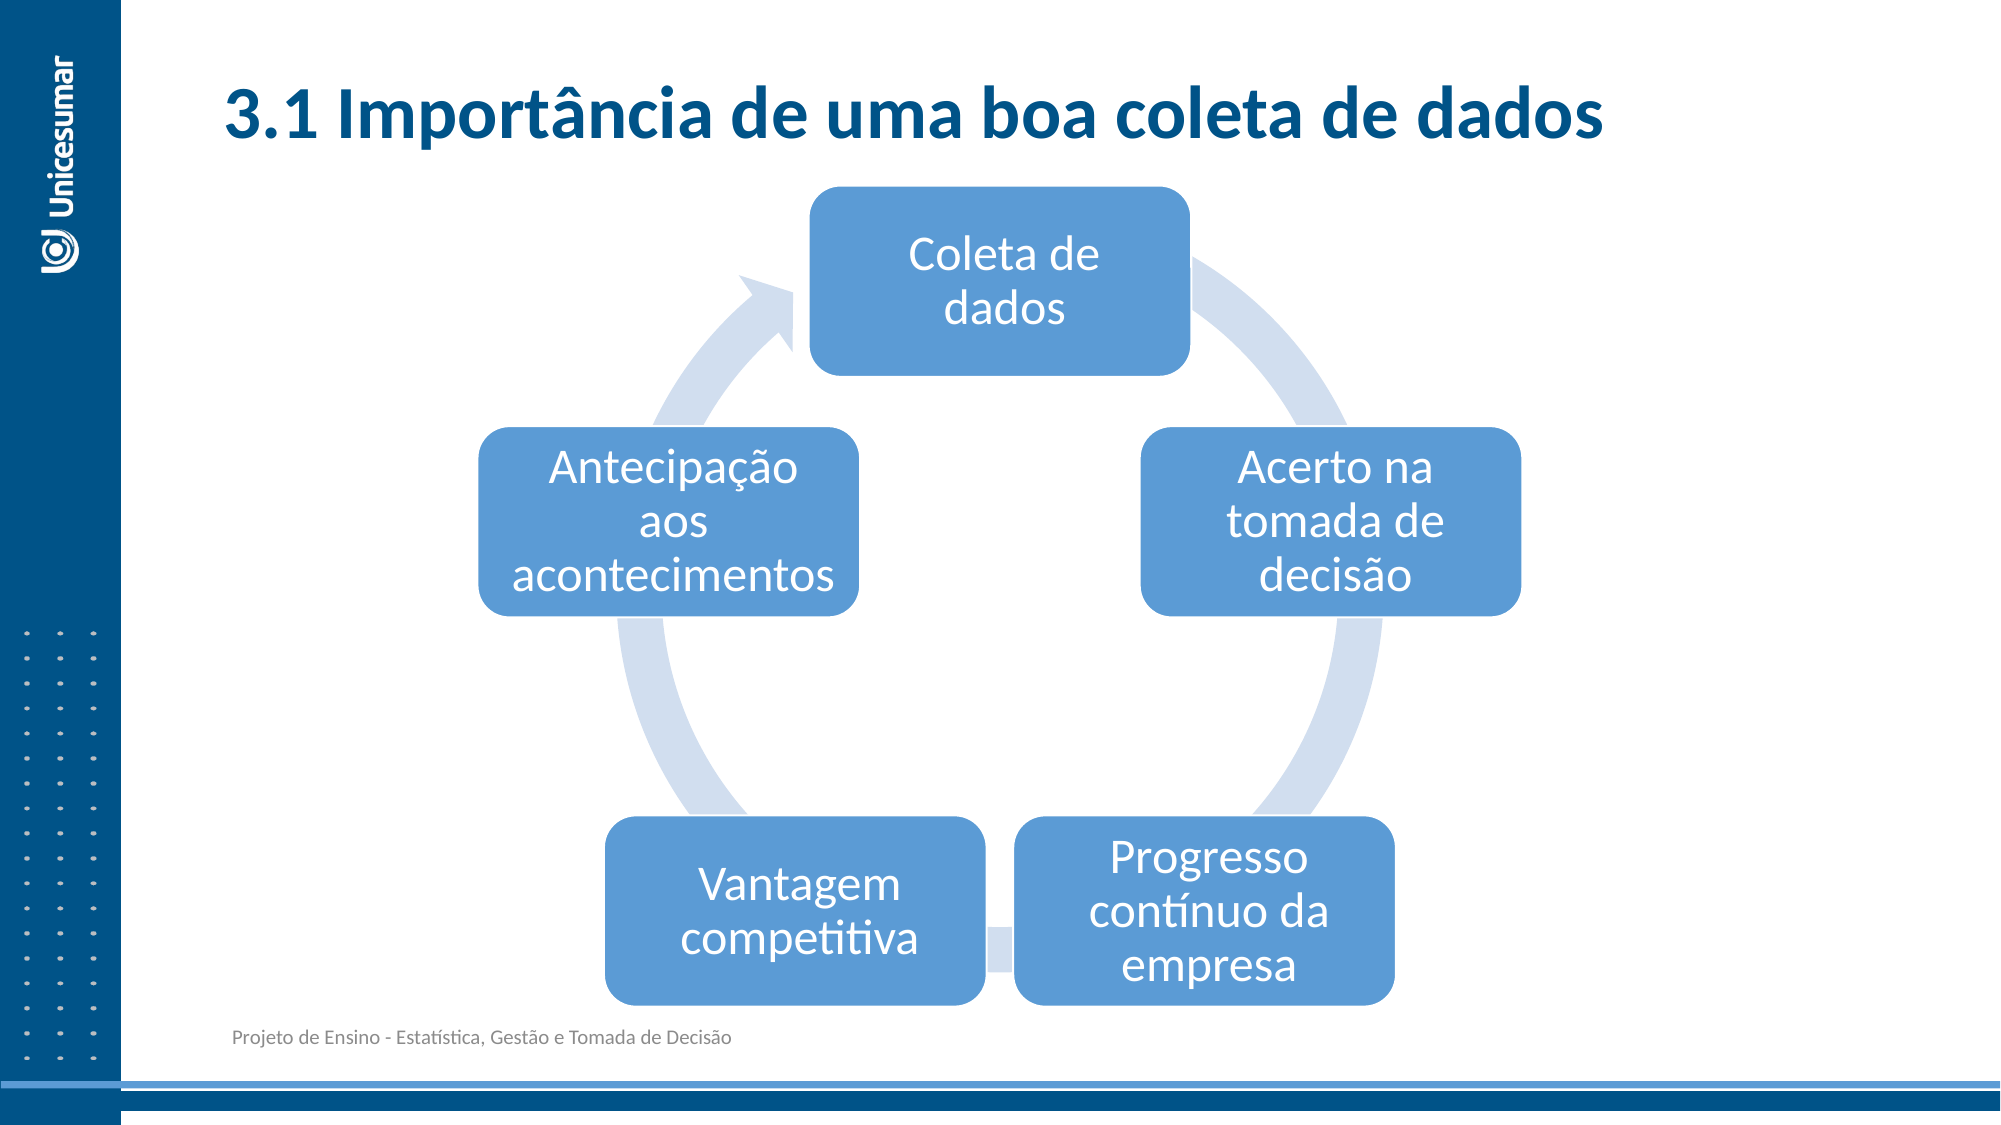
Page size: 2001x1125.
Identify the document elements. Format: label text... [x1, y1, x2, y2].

picture [24, 631, 111, 1060]
picture [42, 56, 79, 273]
list 3.1 Importância de uma boa coleta de dados [168, 53, 1621, 164]
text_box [333, 185, 1667, 1007]
footer Projeto de Ensino - Estatística, Gestão e Tomada de Decisão [217, 1006, 1945, 1066]
